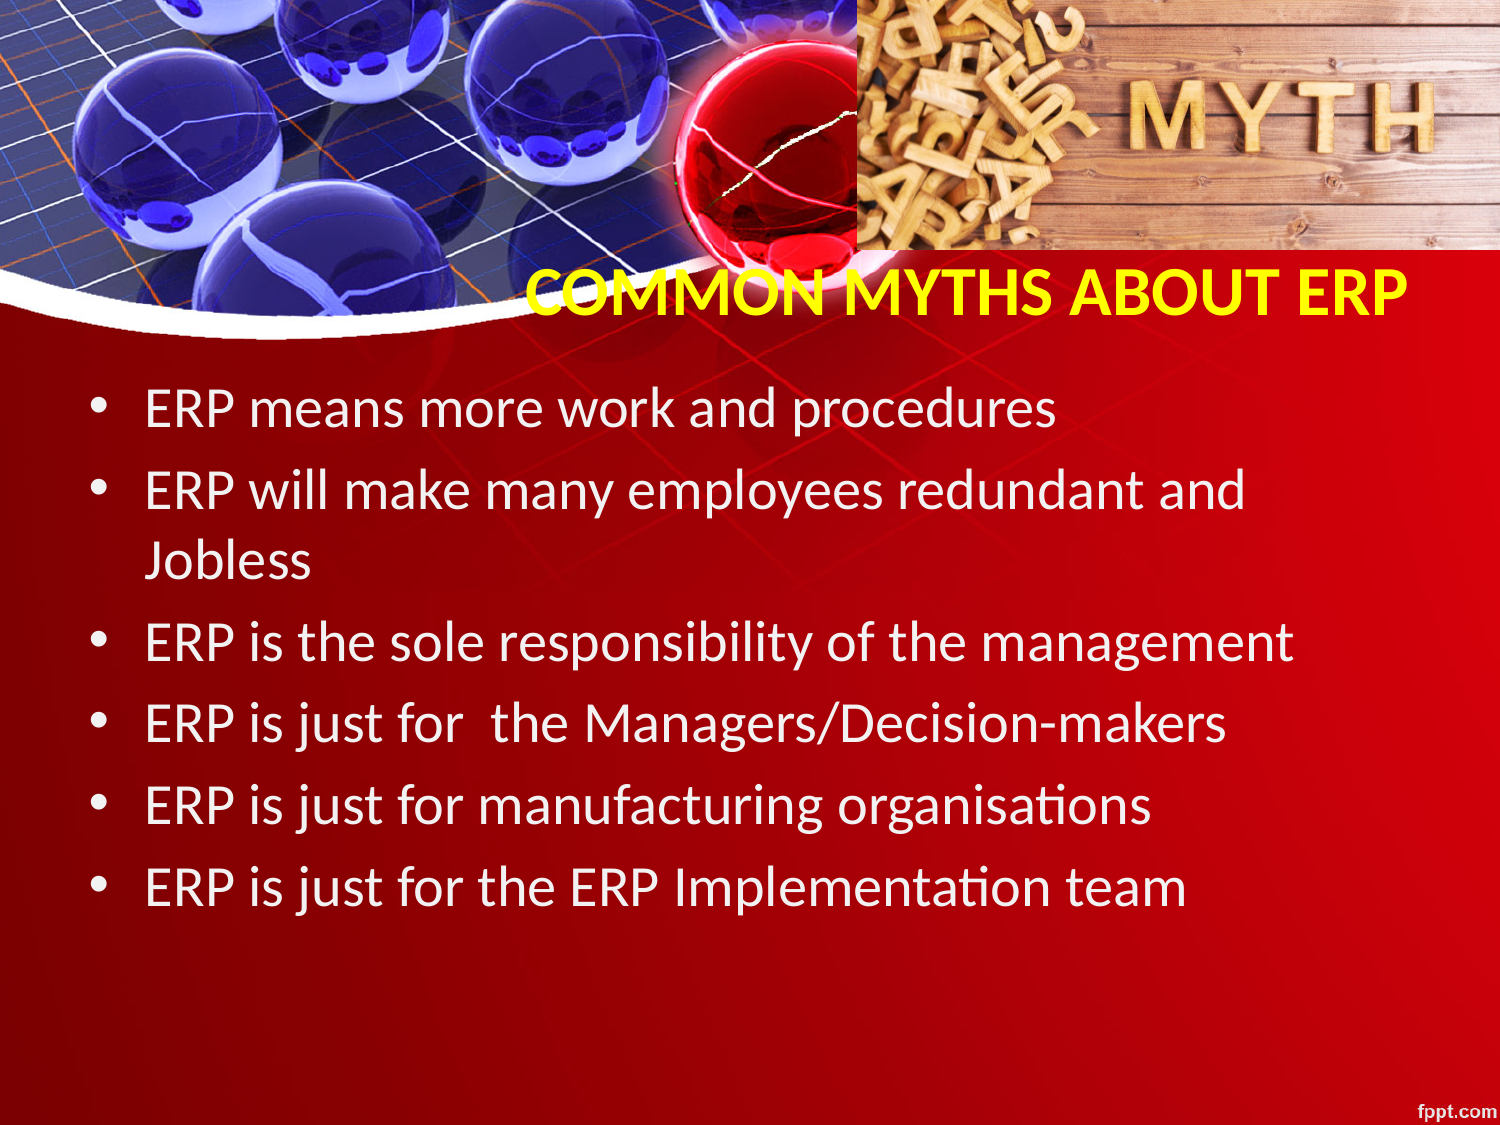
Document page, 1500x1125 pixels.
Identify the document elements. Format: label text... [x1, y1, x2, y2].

list ERP means more work and procedures ERP will make many employees redundant and Jobless ERP is the sole responsibility of the management ERP is just for the Managers/Decision-makers ERP is just for manufacturing organisations ERP is just for the ERP Implementation team [73, 362, 1424, 1064]
picture [0, 0, 1500, 1125]
title COMMON MYTHS ABOUT ERP [73, 236, 1424, 338]
